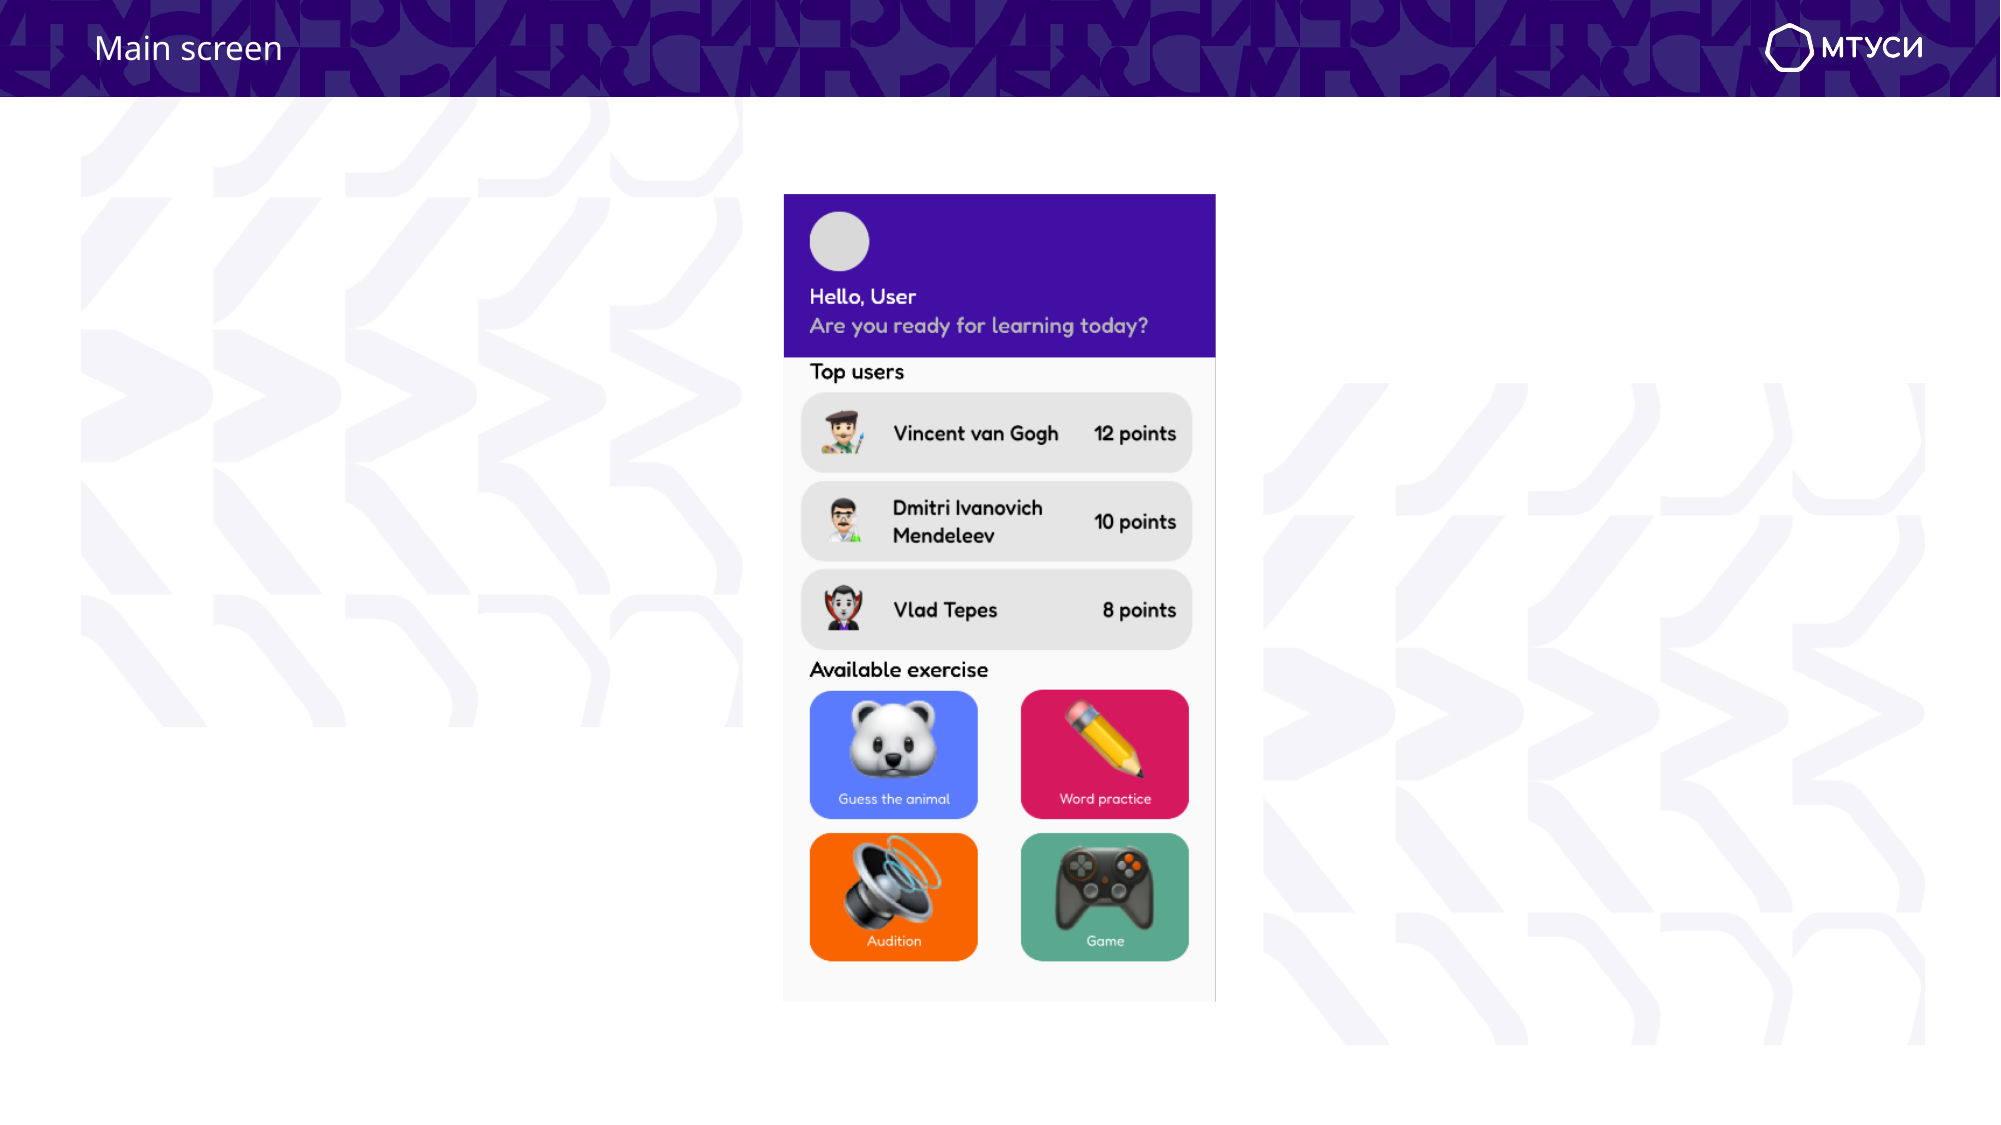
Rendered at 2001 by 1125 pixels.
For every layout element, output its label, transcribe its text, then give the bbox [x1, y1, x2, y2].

picture [0, 0, 2000, 1111]
list Main screen [78, 24, 1710, 70]
